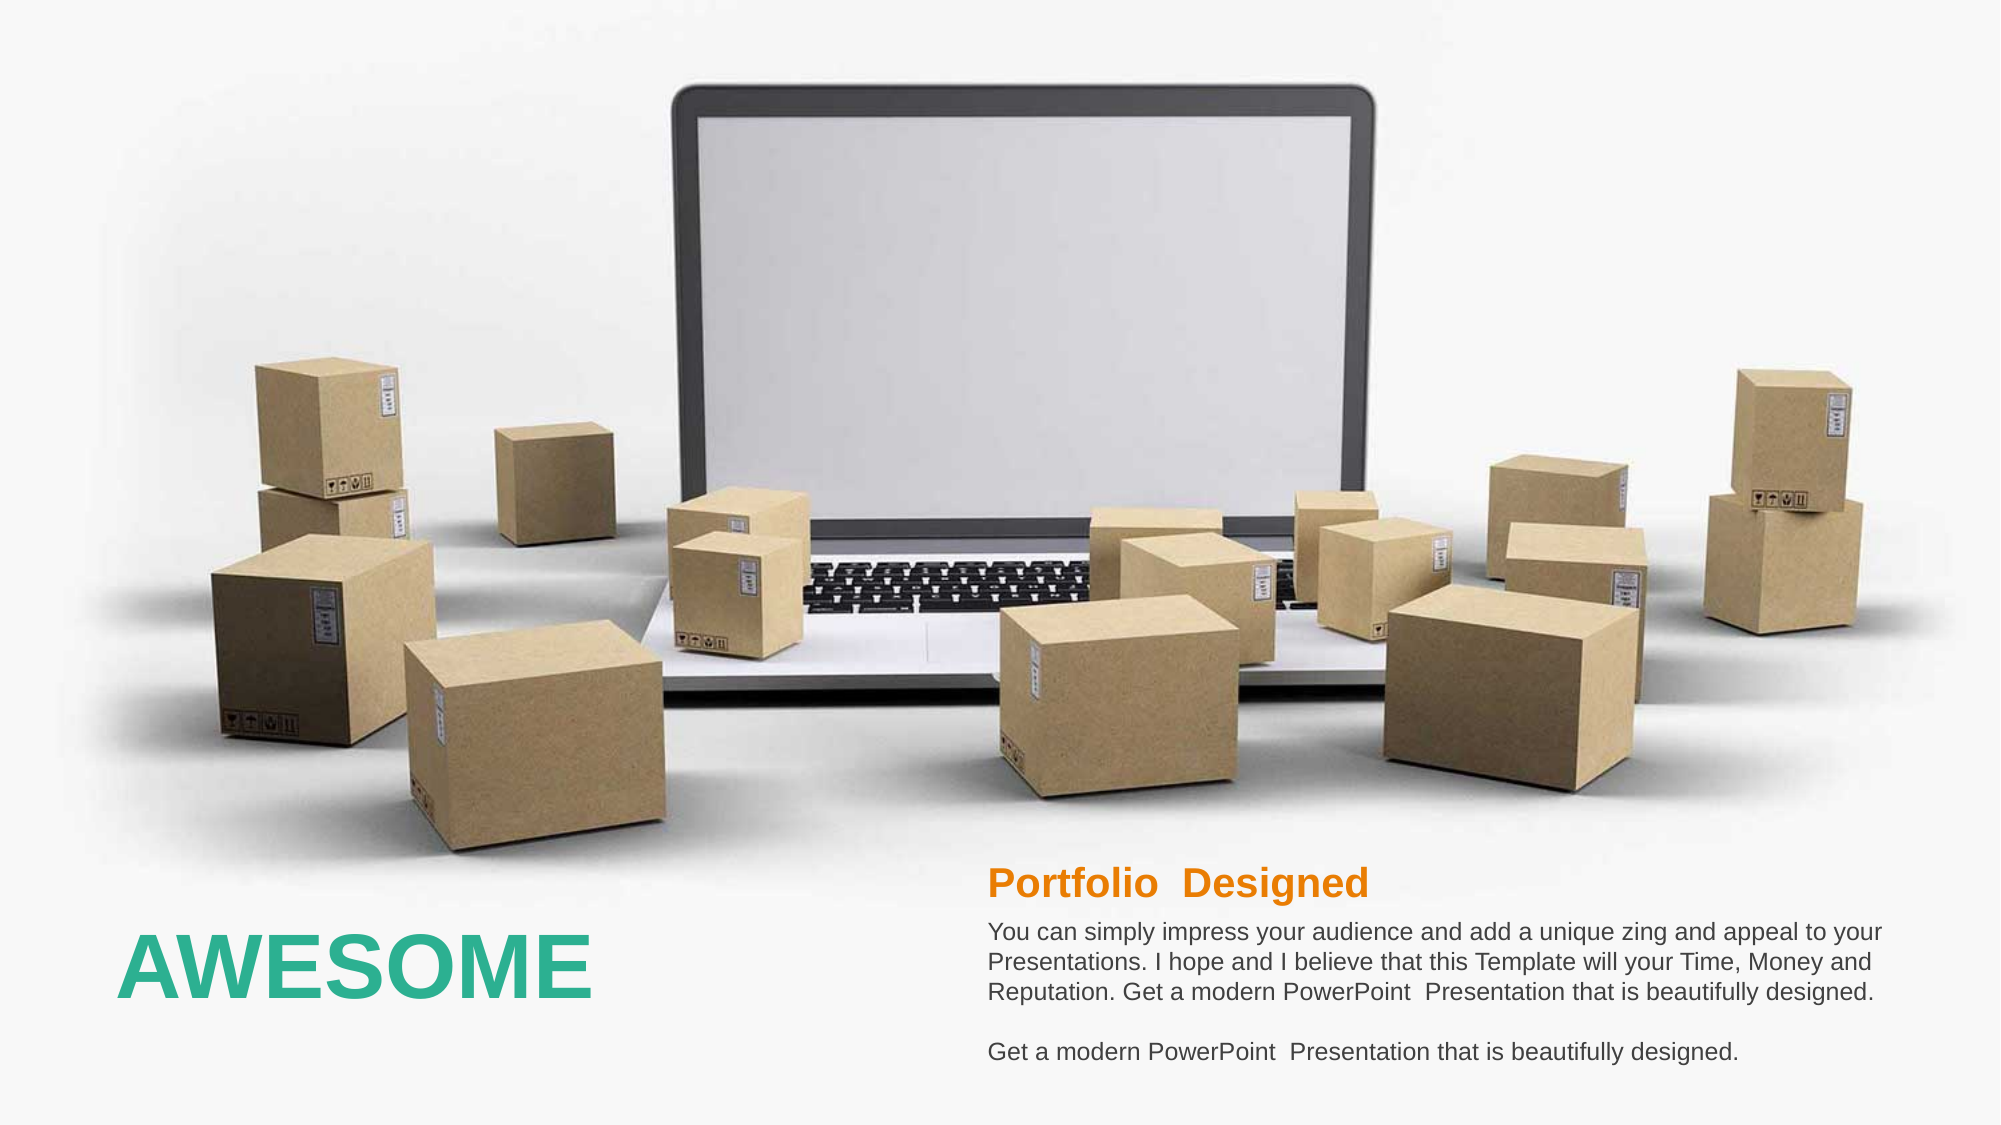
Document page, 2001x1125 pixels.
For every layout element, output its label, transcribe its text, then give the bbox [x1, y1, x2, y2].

picture [0, 0, 2001, 1125]
text_box AWESOME [100, 899, 686, 1025]
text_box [972, 849, 1945, 1075]
